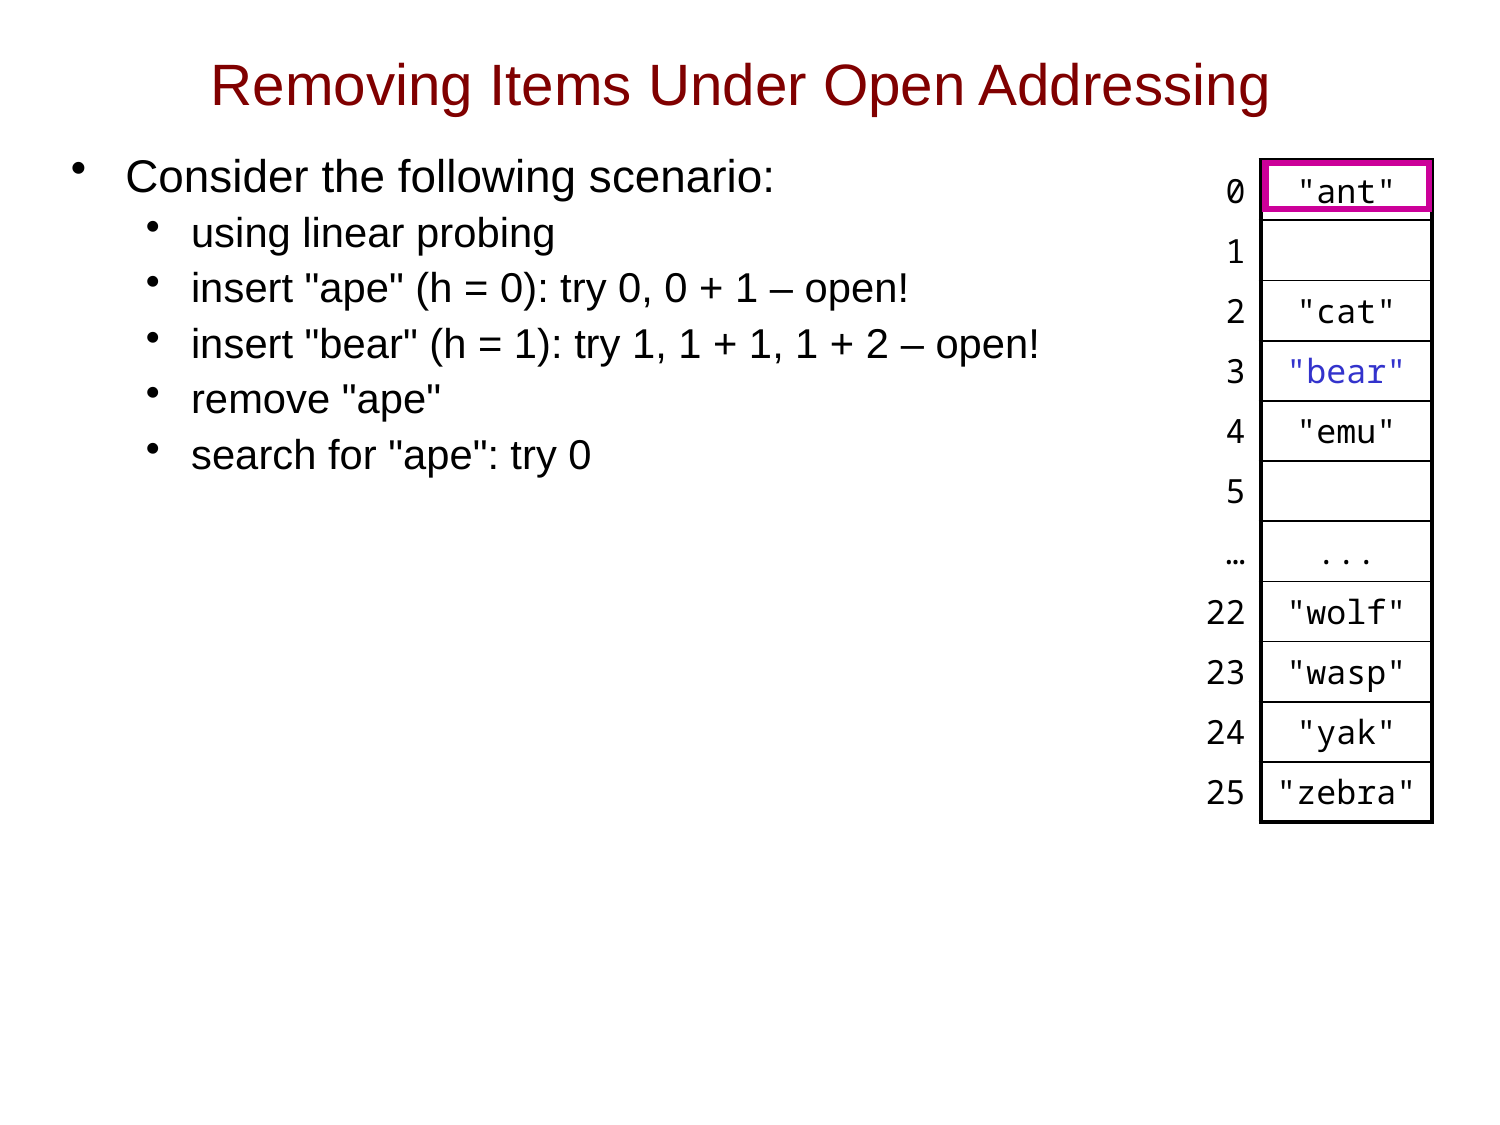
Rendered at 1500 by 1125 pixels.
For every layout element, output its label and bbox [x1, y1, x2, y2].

table_header [1263, 162, 1430, 219]
table_cell [1263, 703, 1430, 761]
table_cell [1263, 522, 1430, 581]
table_cell [1263, 402, 1430, 460]
text_box [1265, 163, 1429, 210]
list [55, 138, 1444, 1060]
table_cell [1263, 342, 1430, 400]
table_cell [1263, 462, 1430, 520]
table_cell [1263, 642, 1430, 701]
table_cell [1263, 281, 1430, 340]
table_cell [1088, 220, 1259, 822]
table_cell [1263, 582, 1430, 641]
title [96, 12, 1386, 138]
table_cell [1263, 221, 1430, 280]
table_header [1088, 160, 1259, 220]
table_cell [1263, 763, 1430, 820]
